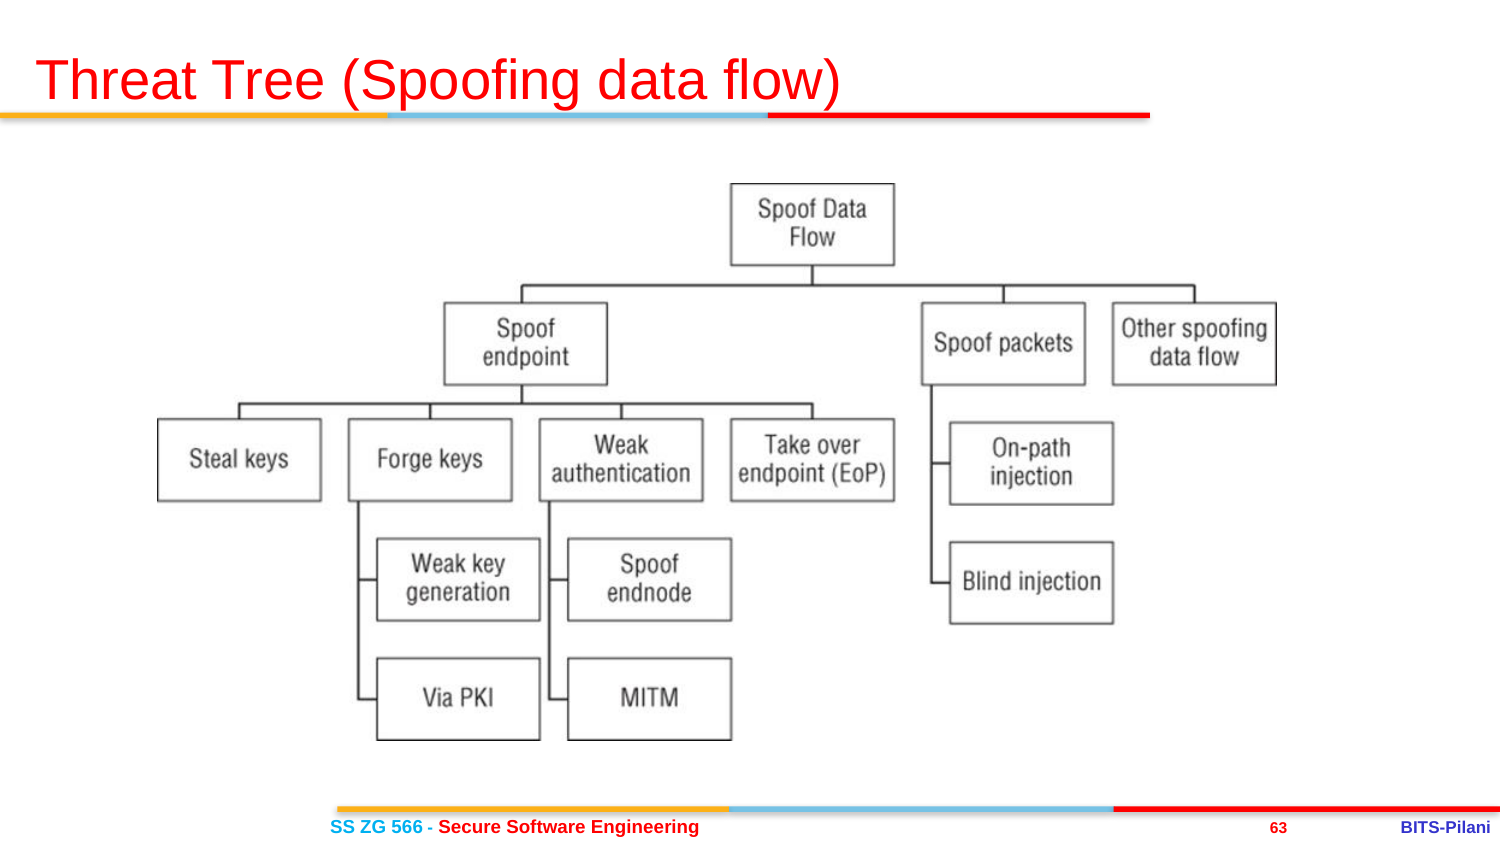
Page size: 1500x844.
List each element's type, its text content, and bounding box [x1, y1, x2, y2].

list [156, 183, 1277, 741]
list Threat Tree (Spoofing data flow) [20, 23, 1058, 142]
